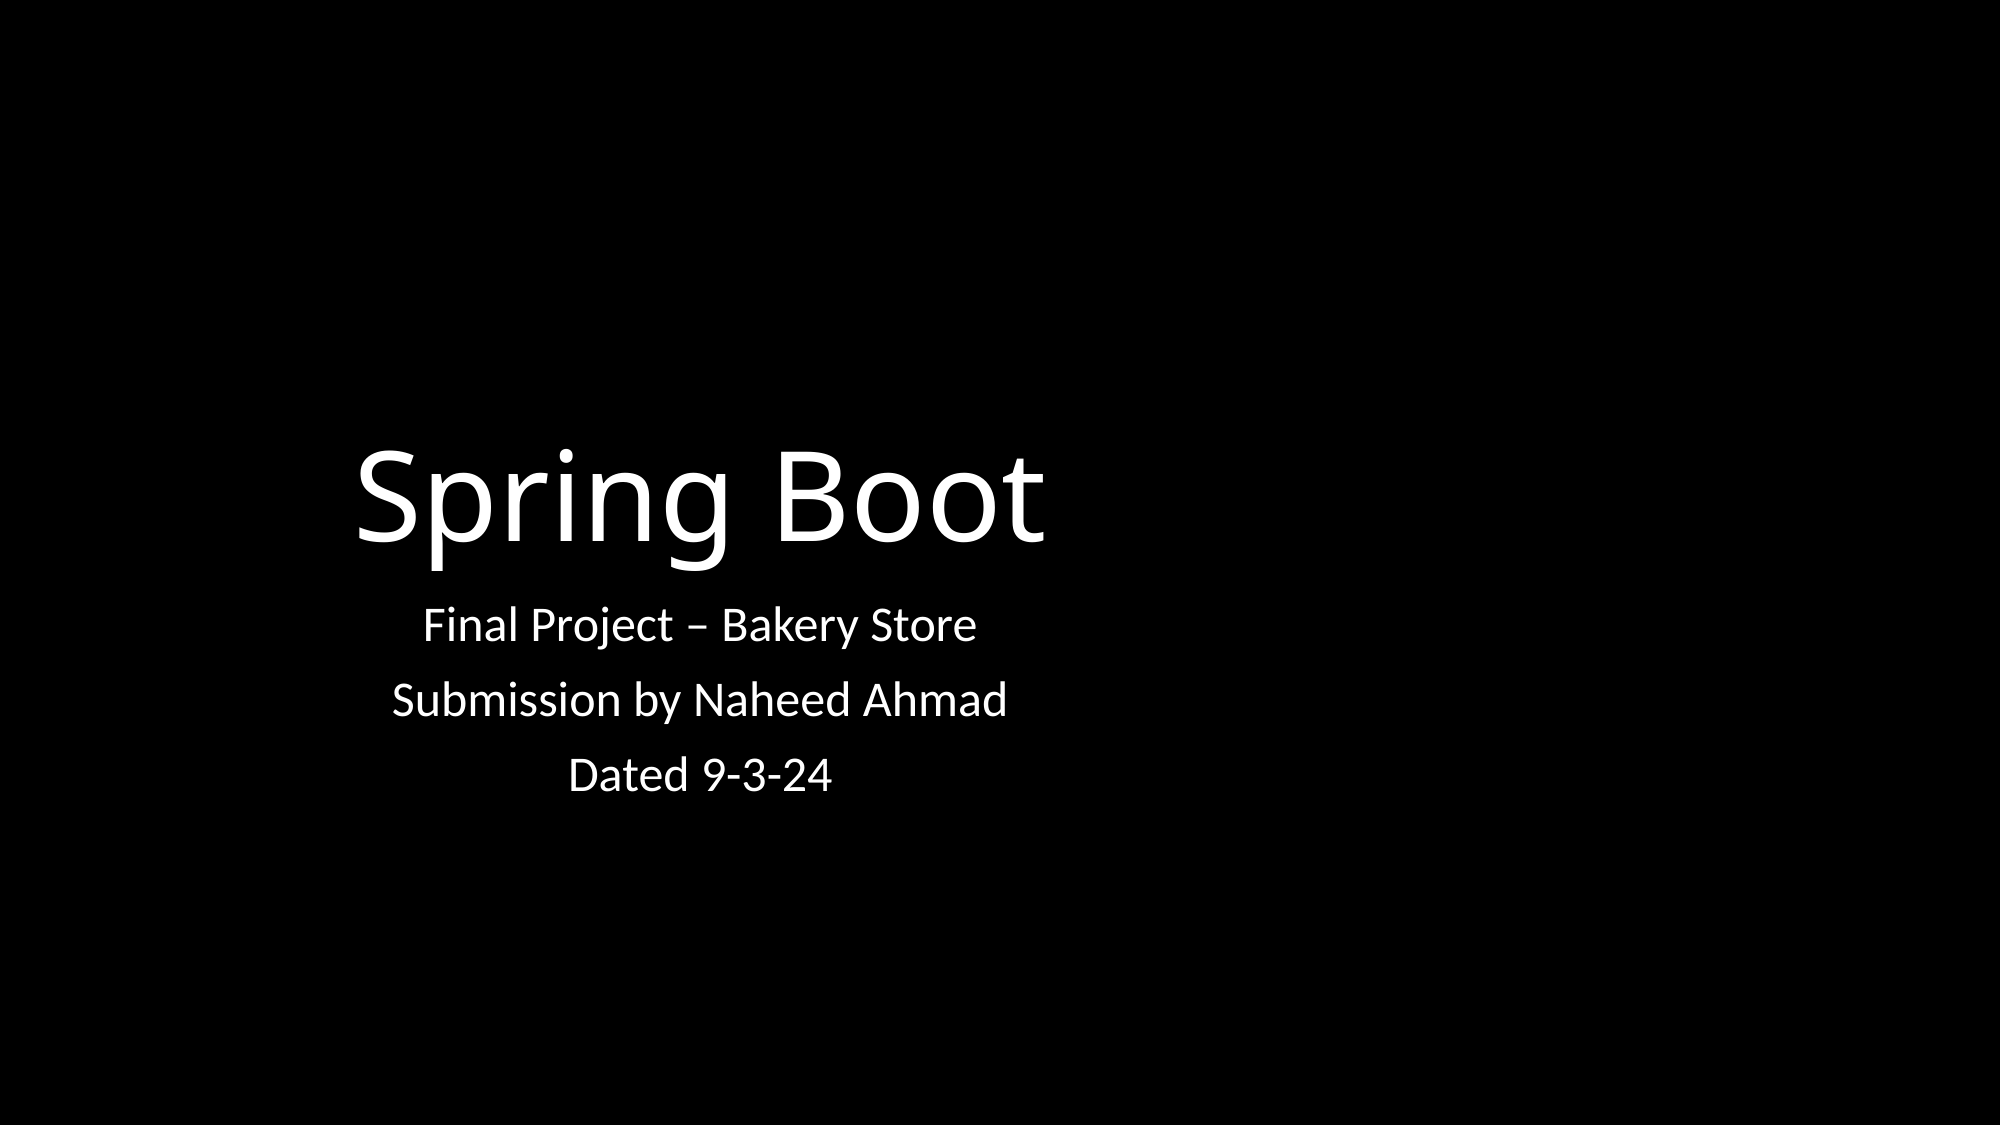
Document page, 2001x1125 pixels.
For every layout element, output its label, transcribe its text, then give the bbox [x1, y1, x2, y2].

title Spring Boot [249, 184, 1151, 576]
subtitle Final Project – Bakery Store Submission by Naheed Ahmad Dated 9-3-24 [249, 590, 1151, 863]
